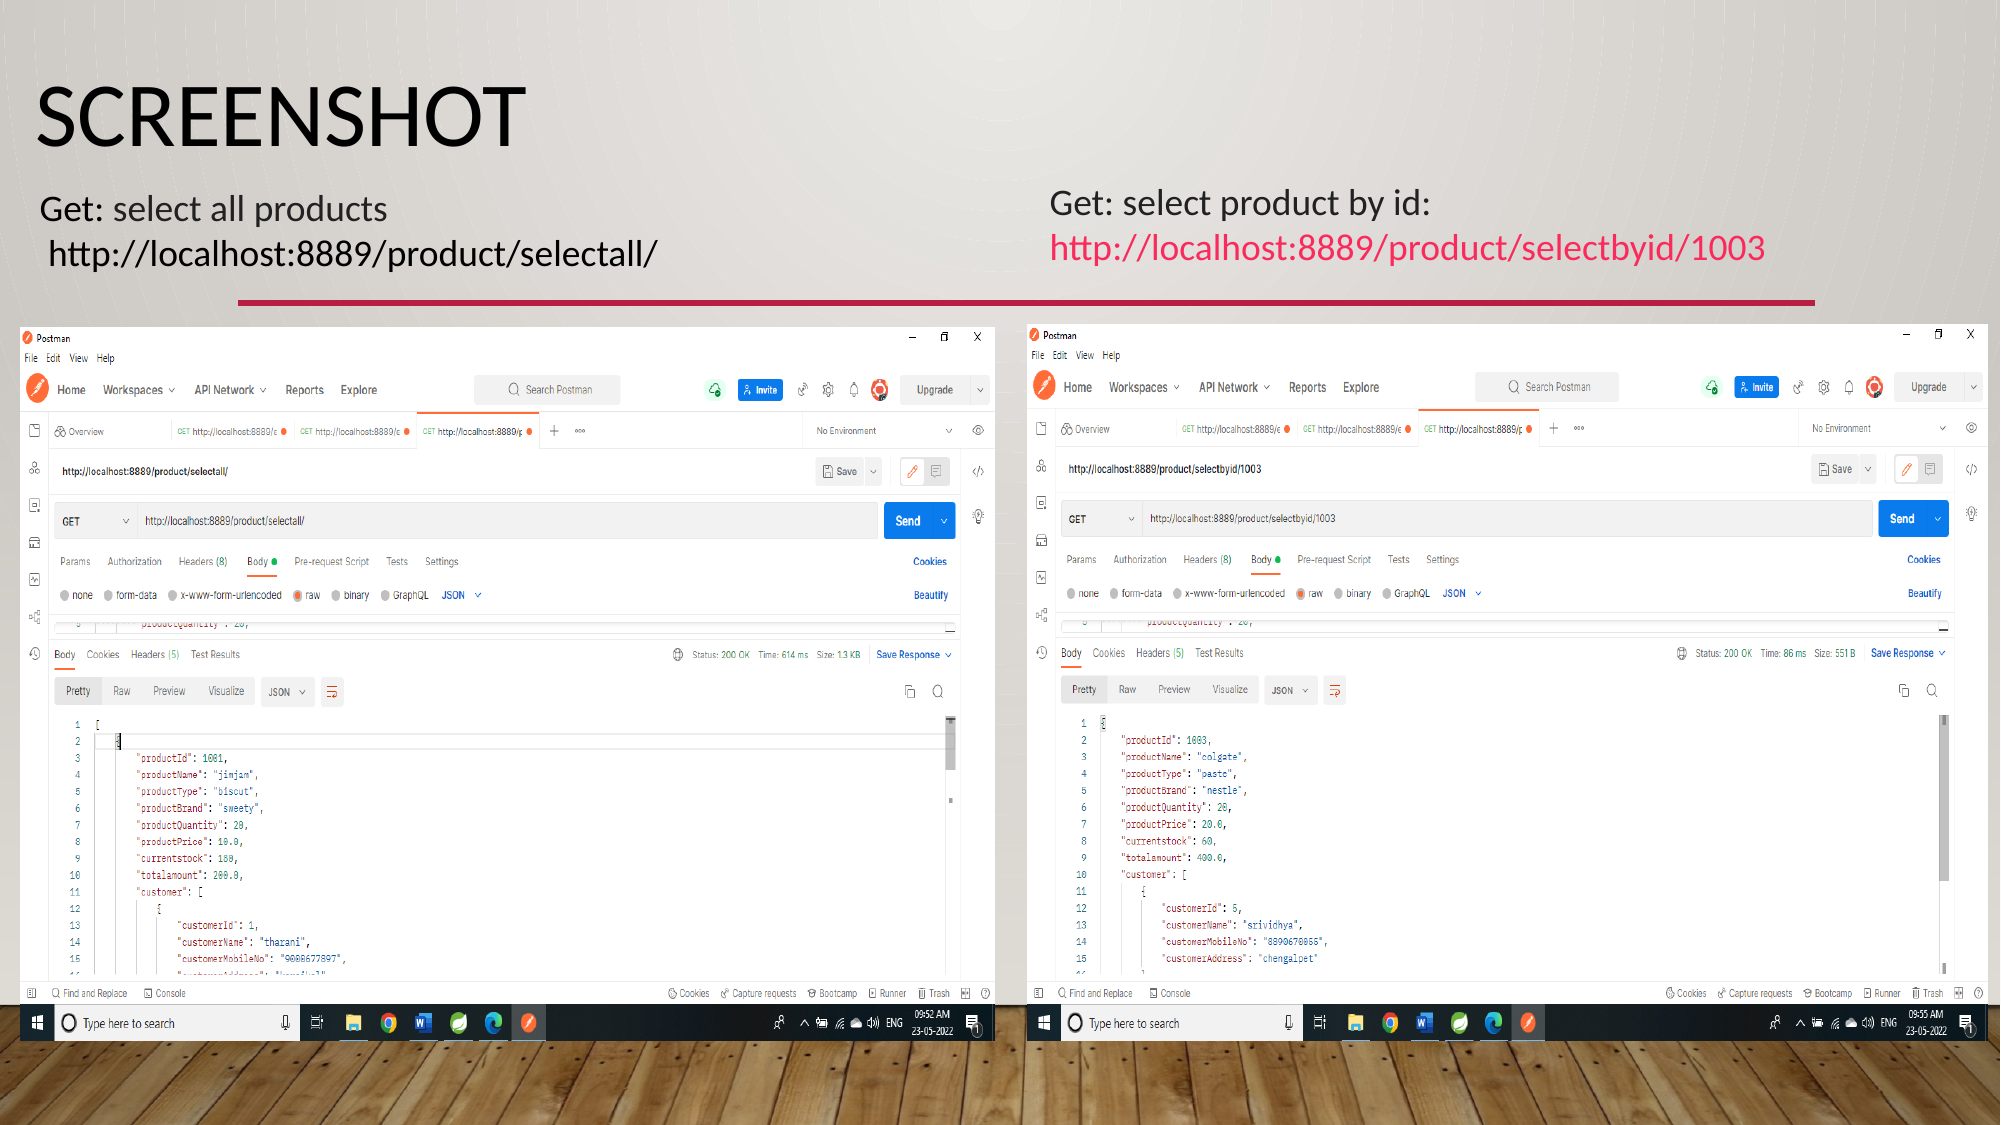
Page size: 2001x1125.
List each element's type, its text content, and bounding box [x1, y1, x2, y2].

picture [0, 324, 2000, 1125]
text_box Get: select all products http://localhost:8889/product/selectall/ [24, 176, 674, 282]
text_box Get: select product by id: http://localhost:8889/product/selectbyid/1003 [1034, 170, 1782, 320]
title SCREENSHOT [20, 59, 1863, 278]
